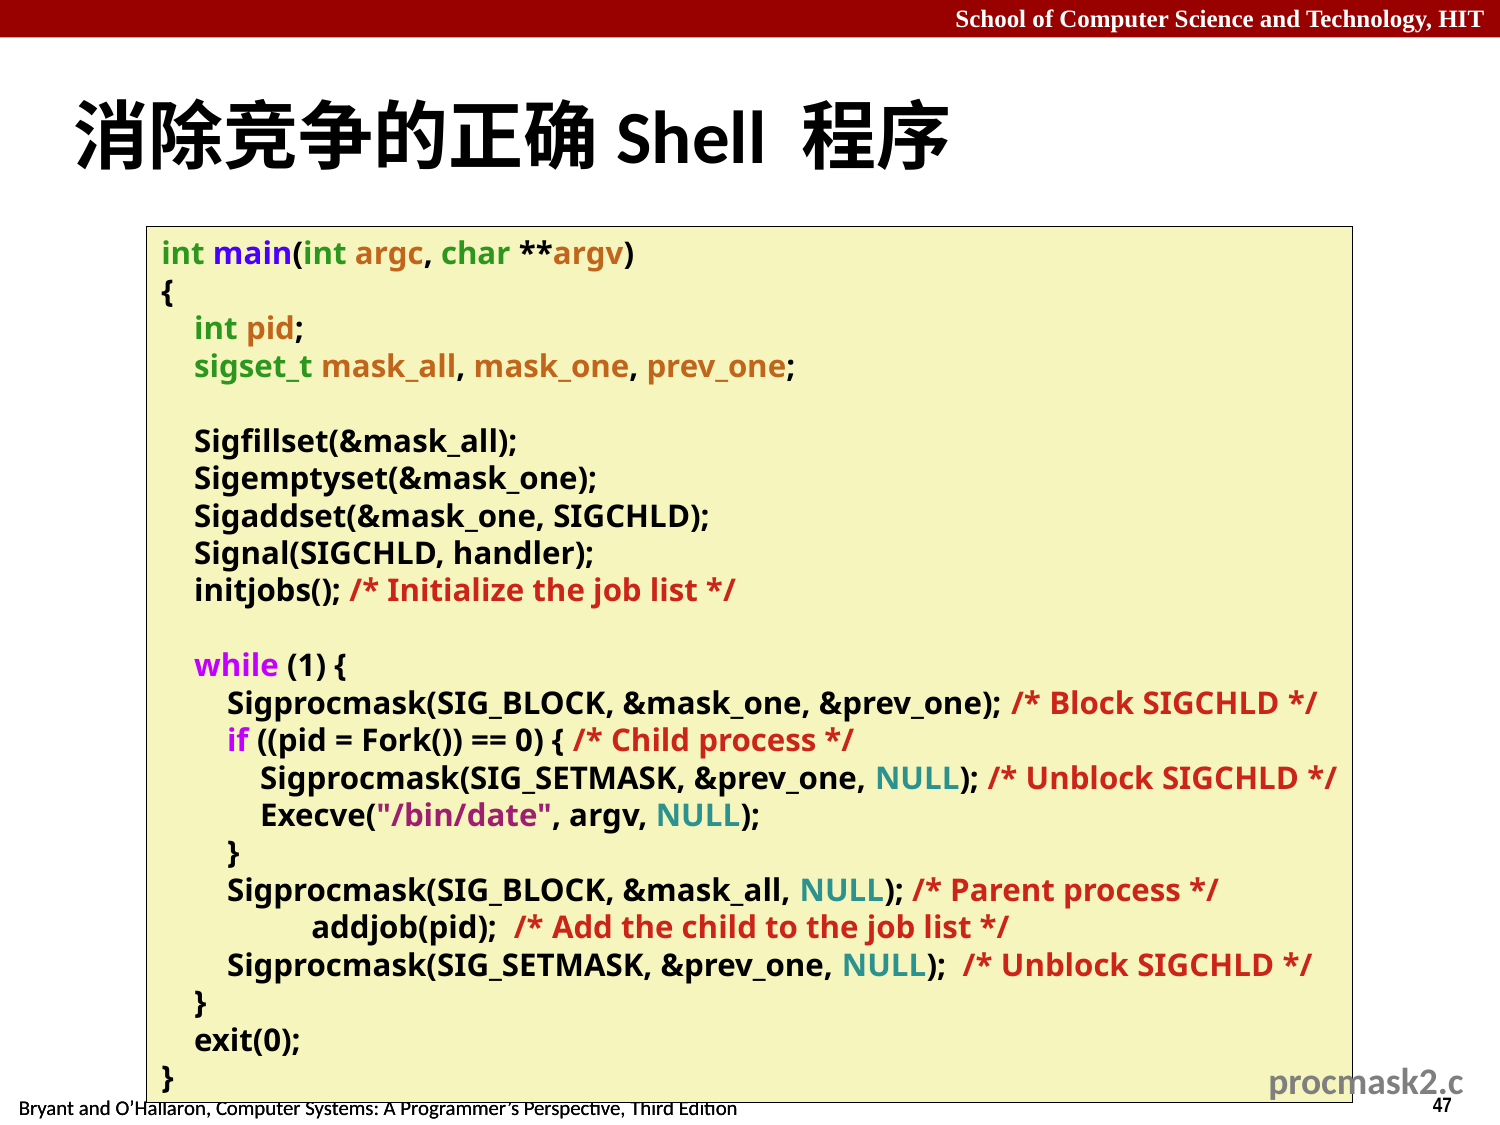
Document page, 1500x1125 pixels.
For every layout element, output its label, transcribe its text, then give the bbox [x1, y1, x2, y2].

text_box procmask2.c [1253, 1049, 1479, 1110]
text_box int main(int argc, char **argv) { int pid; sigset_t mask_all, mask_one, prev_one; Sigfillset(&mask_all); Sigemptyset(&mask_one); Sigaddset(&mask_one, SIGCHLD); Signal(SIGCHLD, handler); initjobs(); /* Initialize the job list */ while (1) { Sigprocmask(SIG_BLOCK, &mask_one, &prev_one); /* Block SIGCHLD */ if ((pid = Fork()) == 0) { /* Child process */ Sigprocmask(SIG_SETMASK, &prev_one, NULL); /* Unblock SIGCHLD */ Execve("/bin/date", argv, NULL); } Sigprocmask(SIG_BLOCK, &mask_all, NULL); /* Parent process */ addjob(pid); /* Add the child to the job list */ Sigprocmask(SIG_SETMASK, &prev_one, NULL); /* Unblock SIGCHLD */ } exit(0); } [146, 226, 1353, 1103]
title 消除竞争的正确Shell 程序 [58, 71, 1351, 197]
